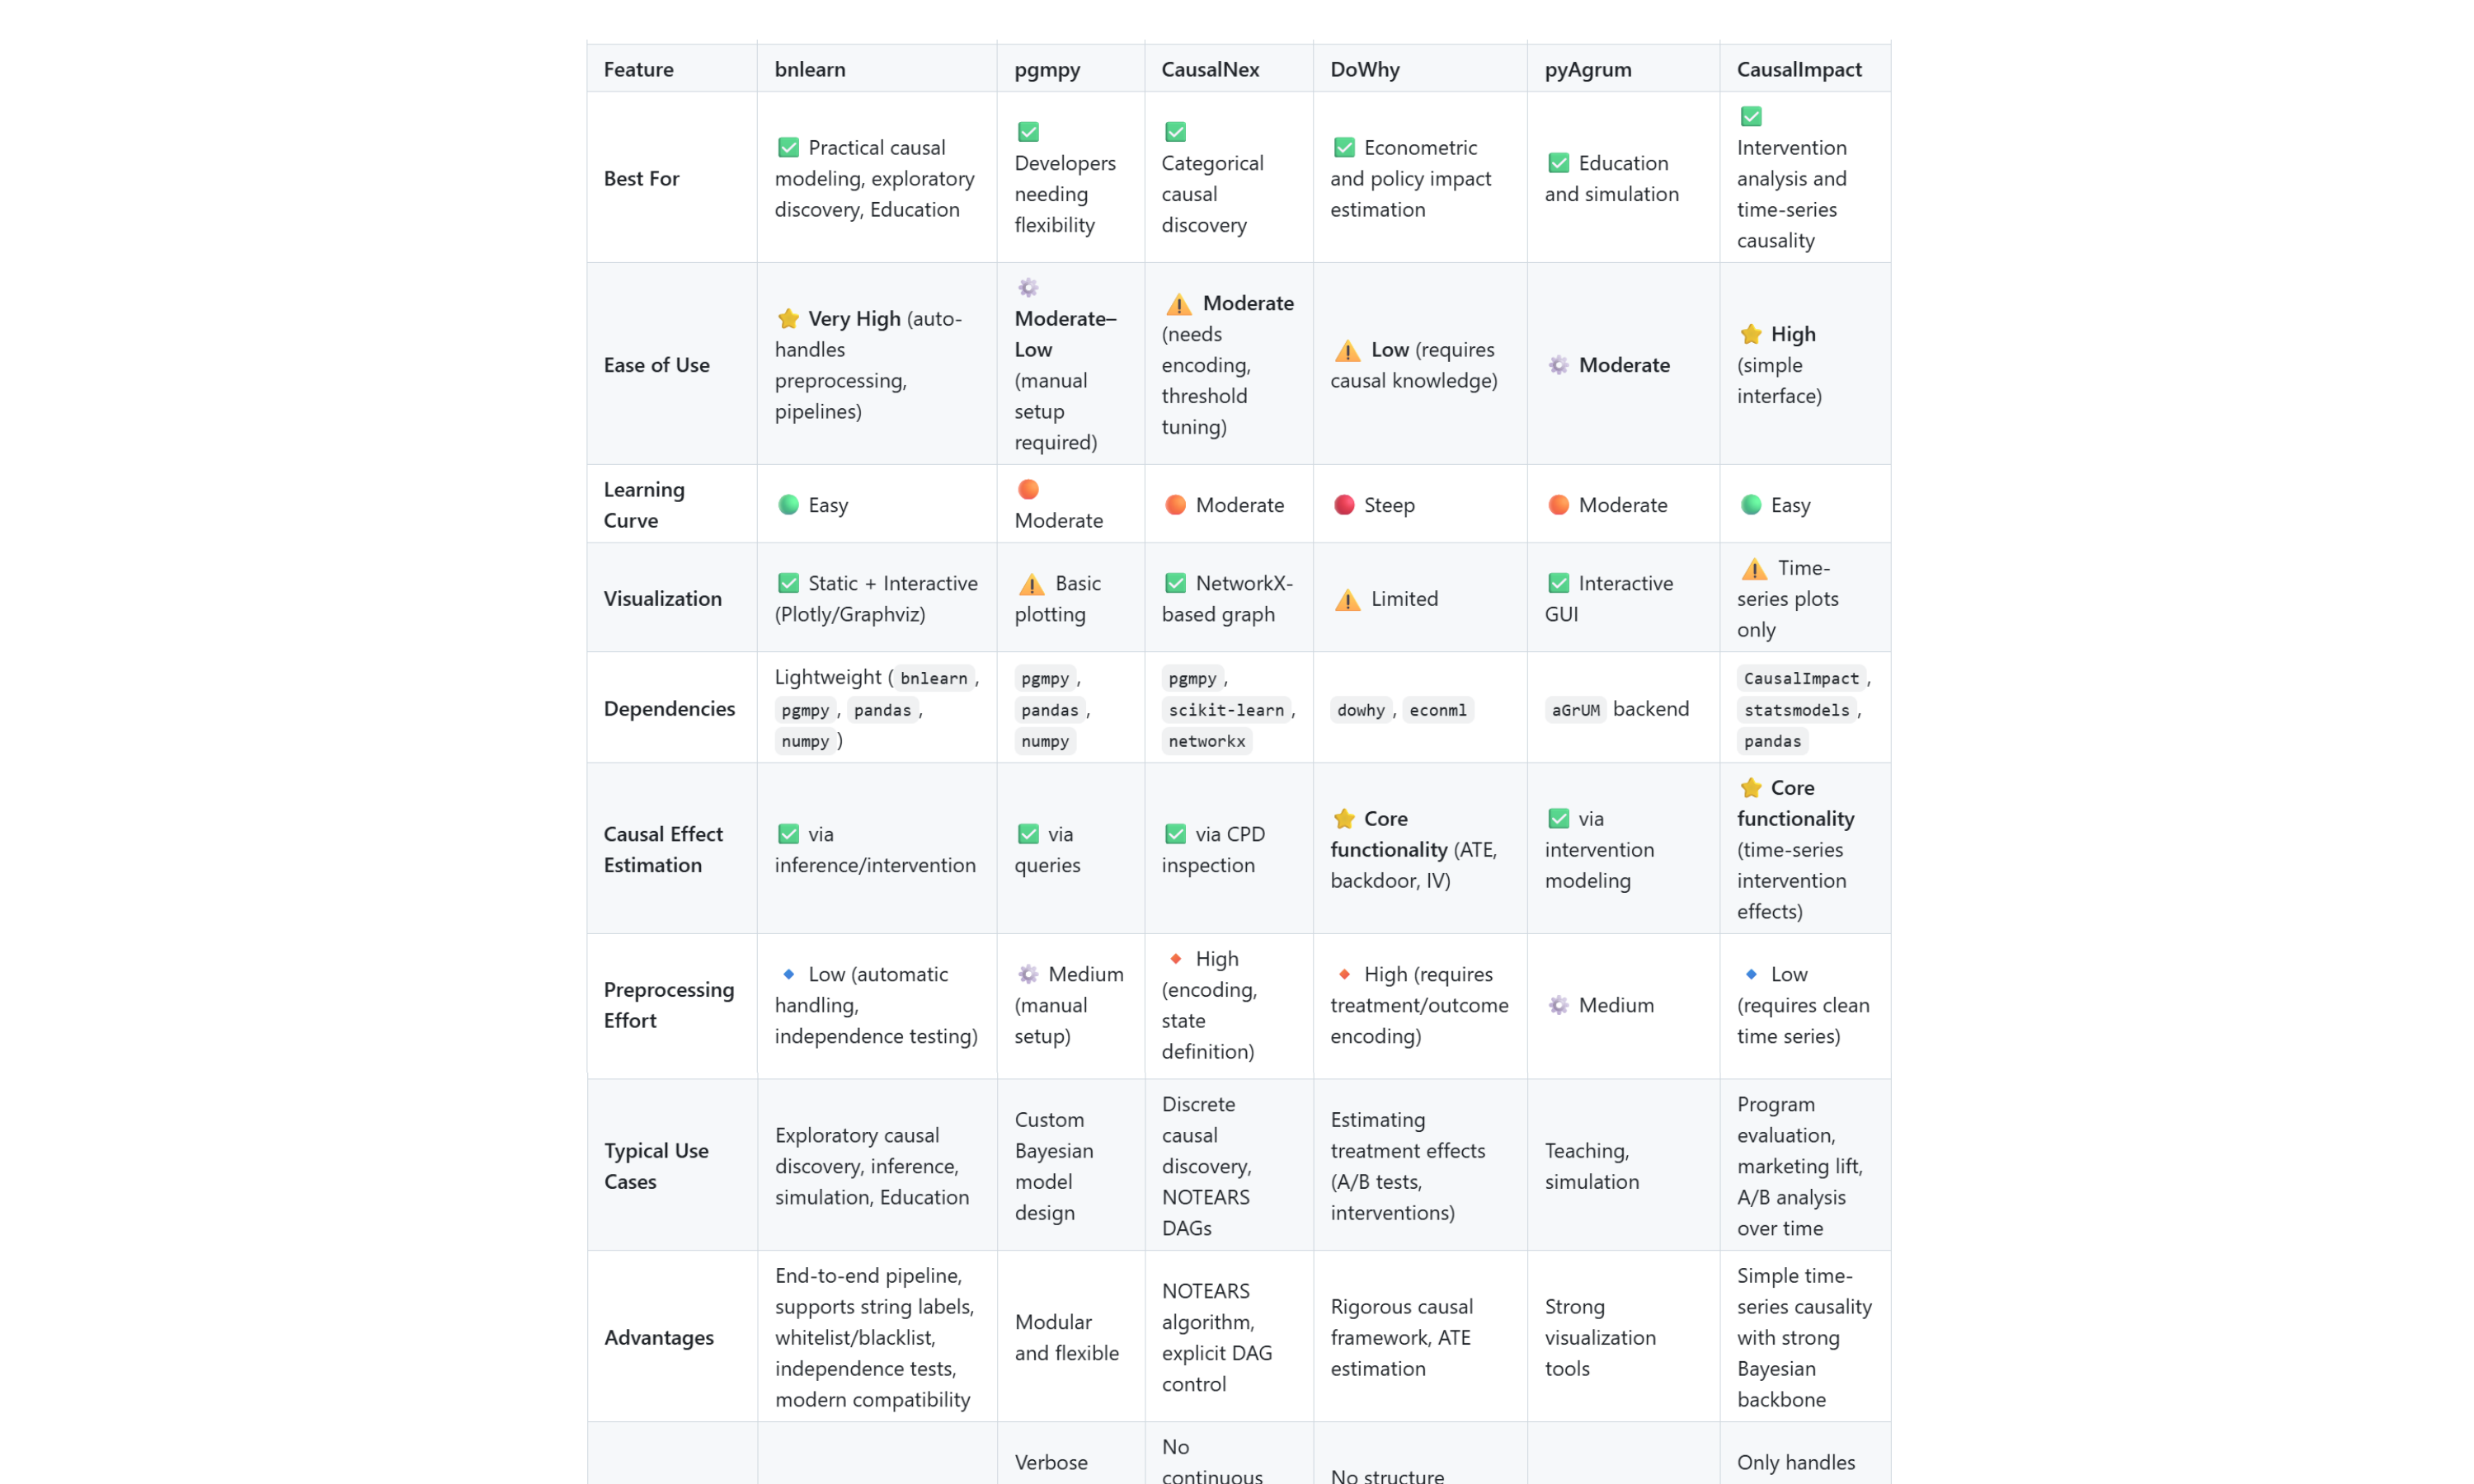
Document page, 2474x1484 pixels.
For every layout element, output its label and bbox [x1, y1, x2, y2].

picture [579, 39, 1895, 1484]
